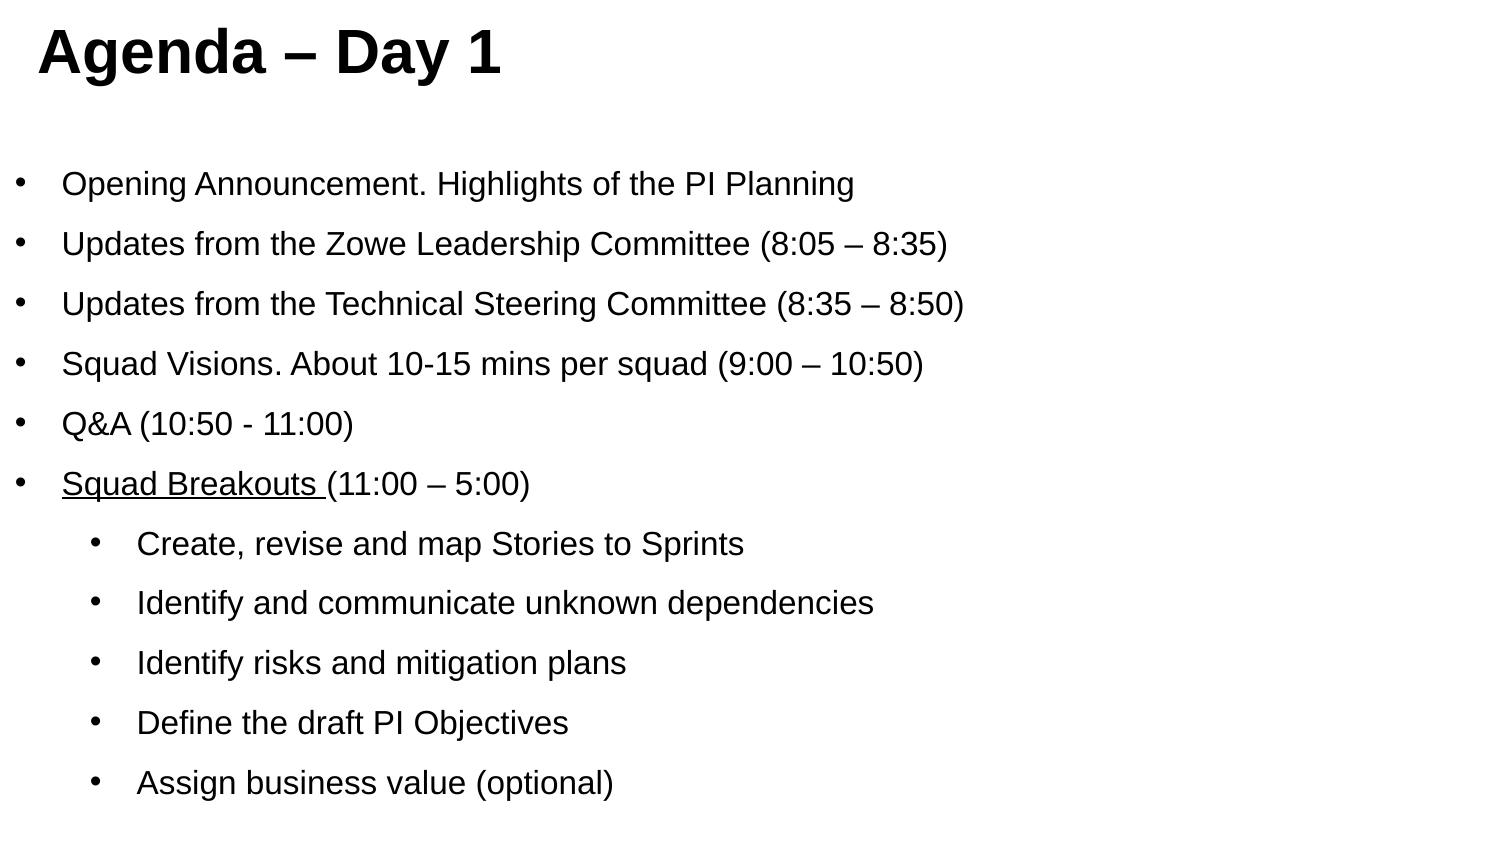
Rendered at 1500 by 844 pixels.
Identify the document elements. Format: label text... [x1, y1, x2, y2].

text_box Agenda – Day 1 [0, 21, 1058, 87]
text_box Opening Announcement. Highlights of the PI Planning Updates from the Zowe Leadership Committee (8:05 – 8:35) Updates from the Technical Steering Committee (8:35 – 8:50) Squad Visions. About 10-15 mins per squad (9:00 – 10:50) Q&A (10:50 - 11:00) Squad Breakouts (11:00 – 5:00) Create, revise and map Stories to Sprints Identify and communicate unknown dependencies Identify risks and mitigation plans Define the draft PI Objectives Assign business value (optional) [0, 135, 1500, 809]
